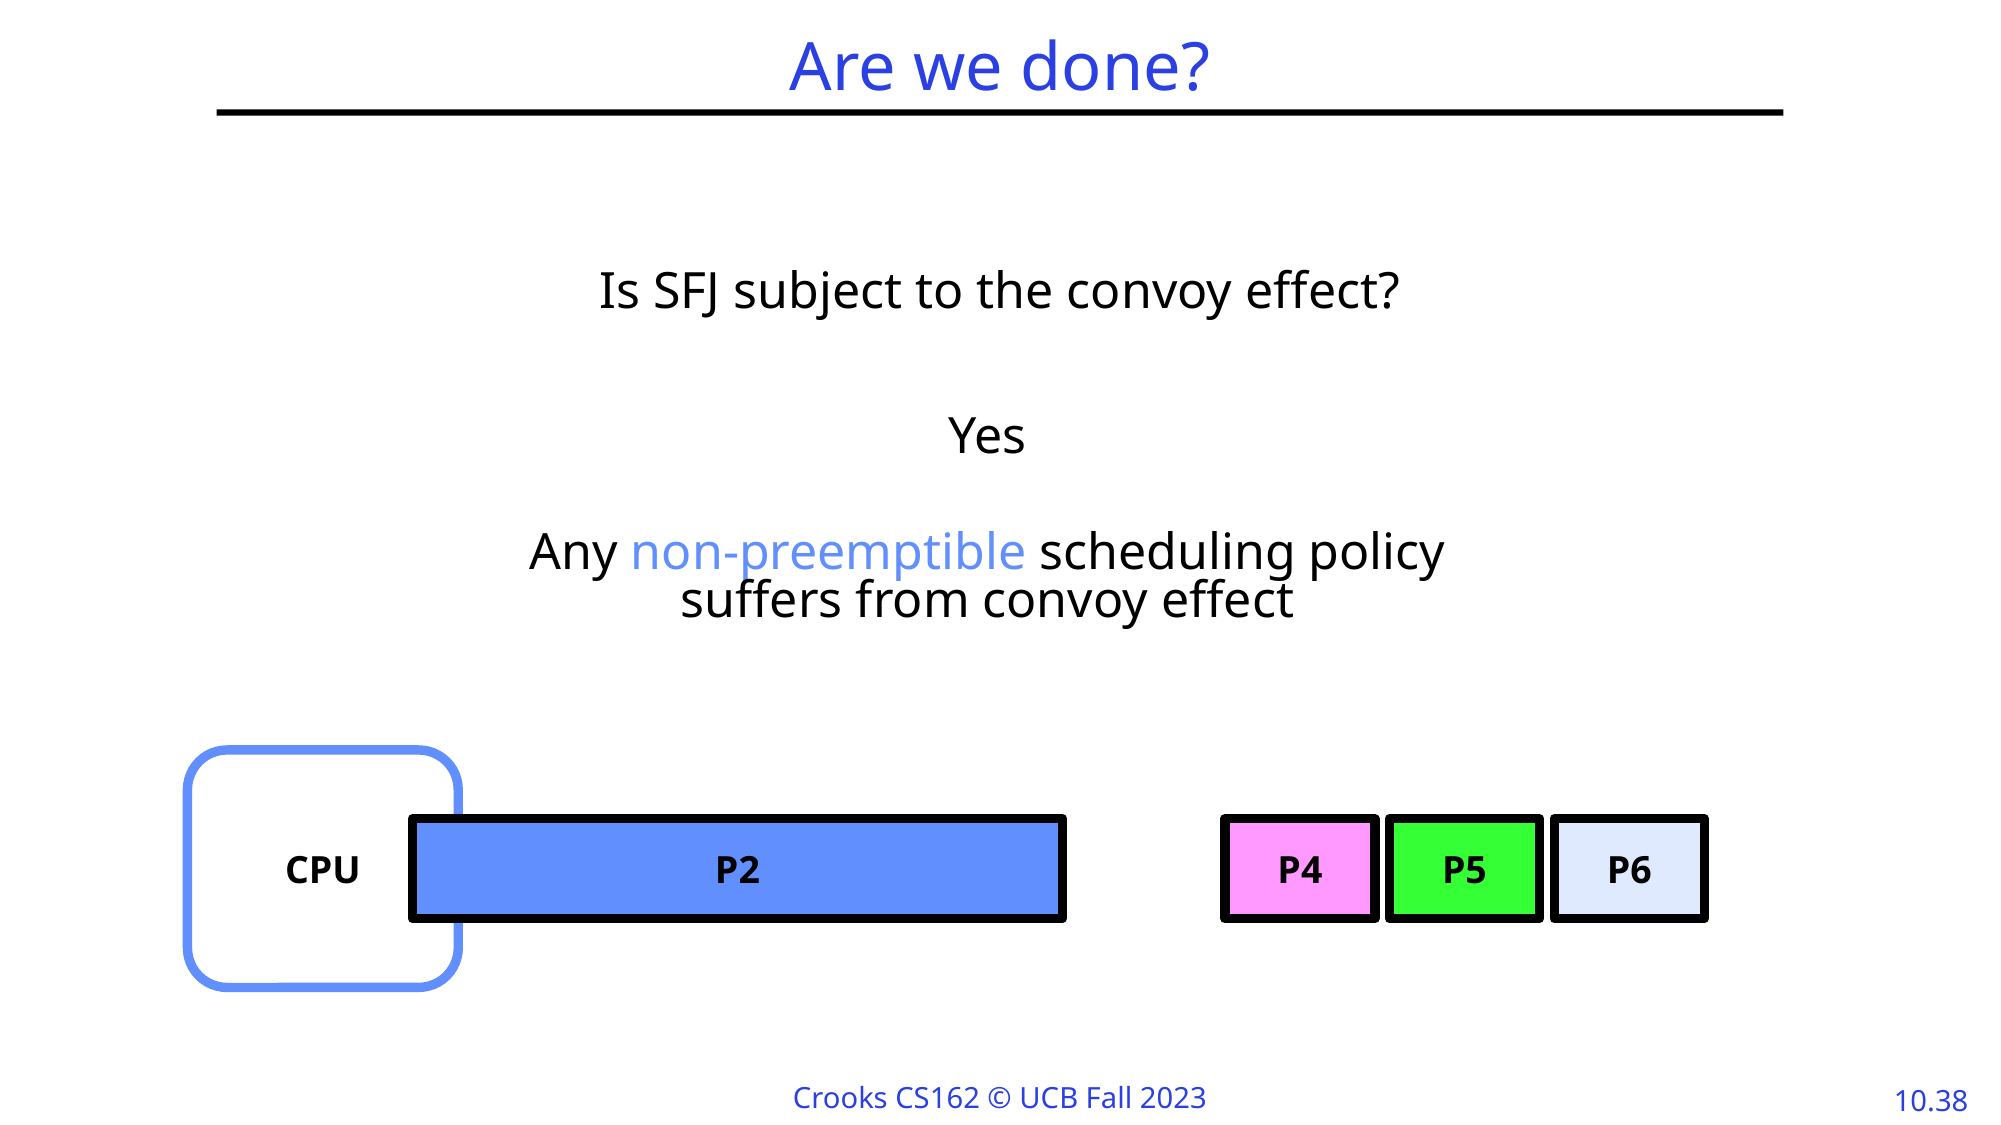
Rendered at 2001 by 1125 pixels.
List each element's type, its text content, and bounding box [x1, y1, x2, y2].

text_box P2 [412, 818, 1063, 919]
text_box Yes Any non-preemptible scheduling policy suffers from convoy effect [437, 408, 1538, 496]
text_box CPU [187, 749, 459, 988]
text_box P4 [1224, 818, 1375, 919]
text_box Is SFJ subject to the convoy effect? [0, 262, 2000, 350]
title Are we done? [216, 24, 1784, 113]
text_box P5 [1389, 818, 1540, 919]
text_box P6 [1554, 818, 1705, 919]
